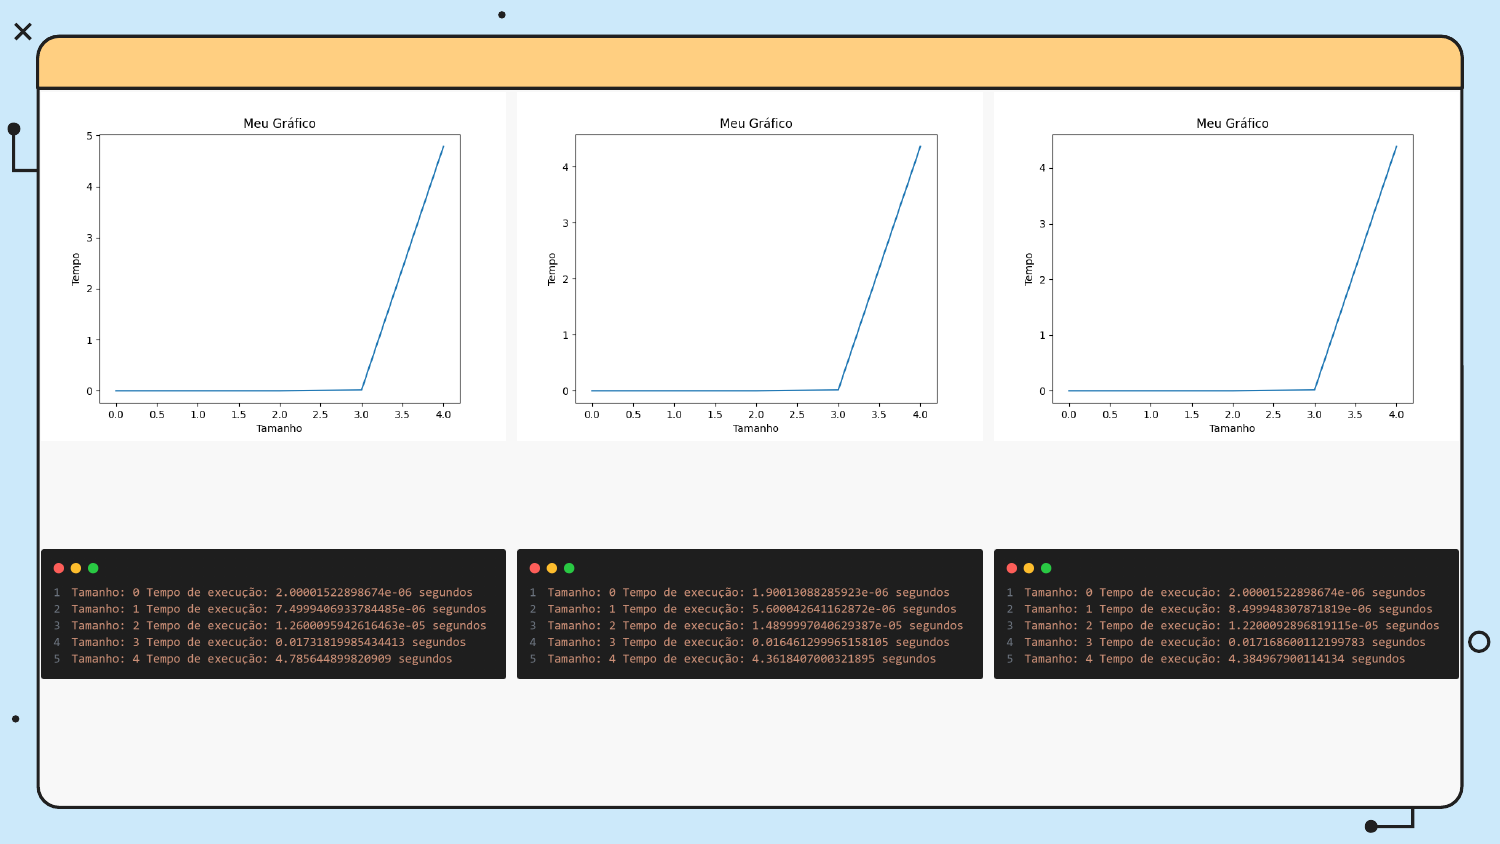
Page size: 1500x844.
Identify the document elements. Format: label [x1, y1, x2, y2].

picture [41, 91, 506, 441]
picture [41, 549, 506, 680]
picture [994, 91, 1459, 441]
picture [994, 549, 1459, 680]
picture [517, 549, 983, 680]
picture [517, 92, 983, 441]
